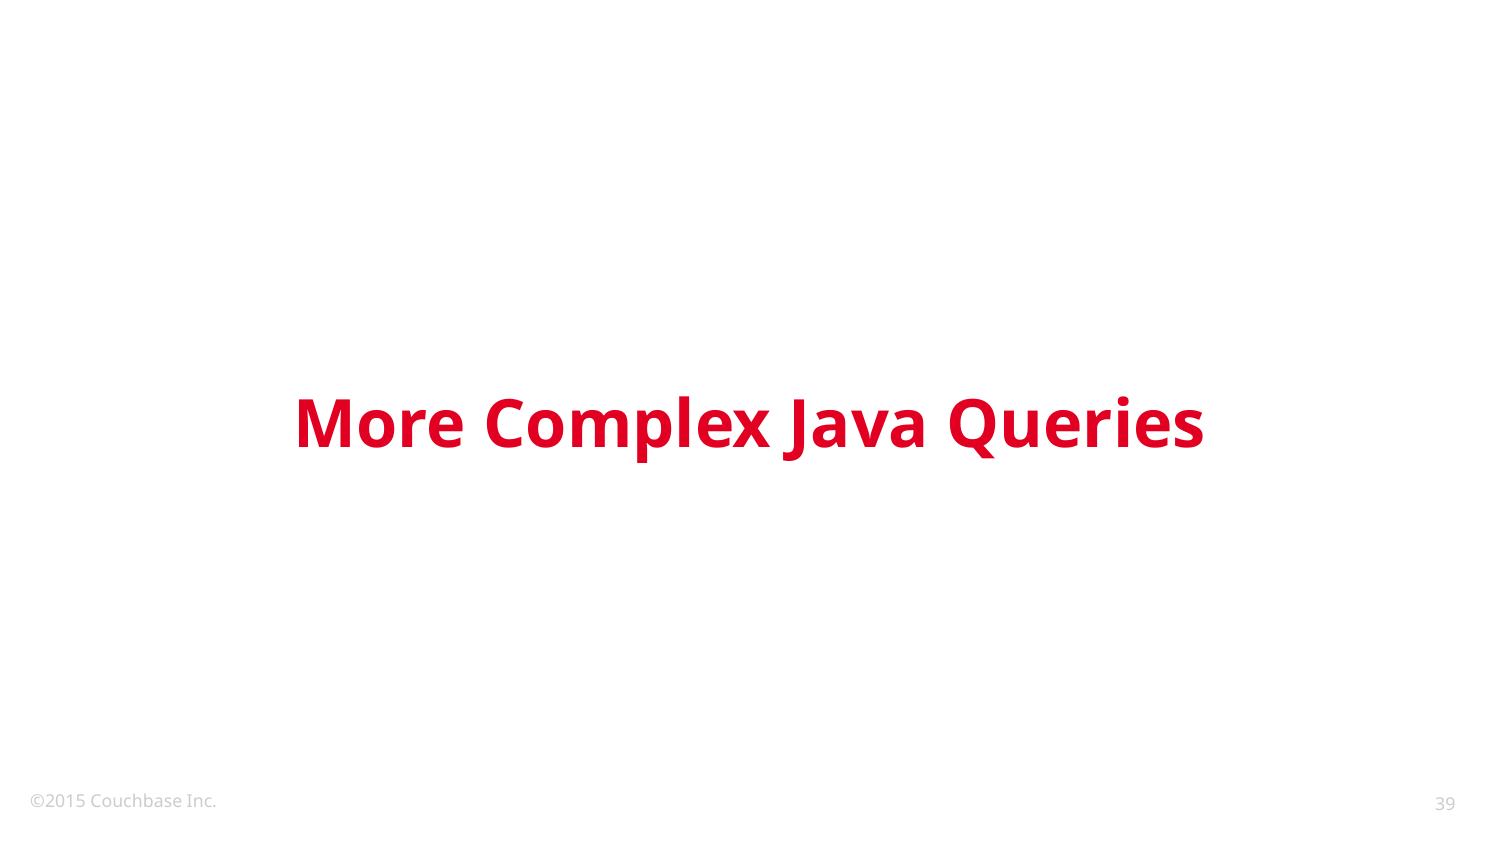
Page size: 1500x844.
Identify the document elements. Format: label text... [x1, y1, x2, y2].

text_box More Complex Java Queries [278, 373, 1222, 469]
